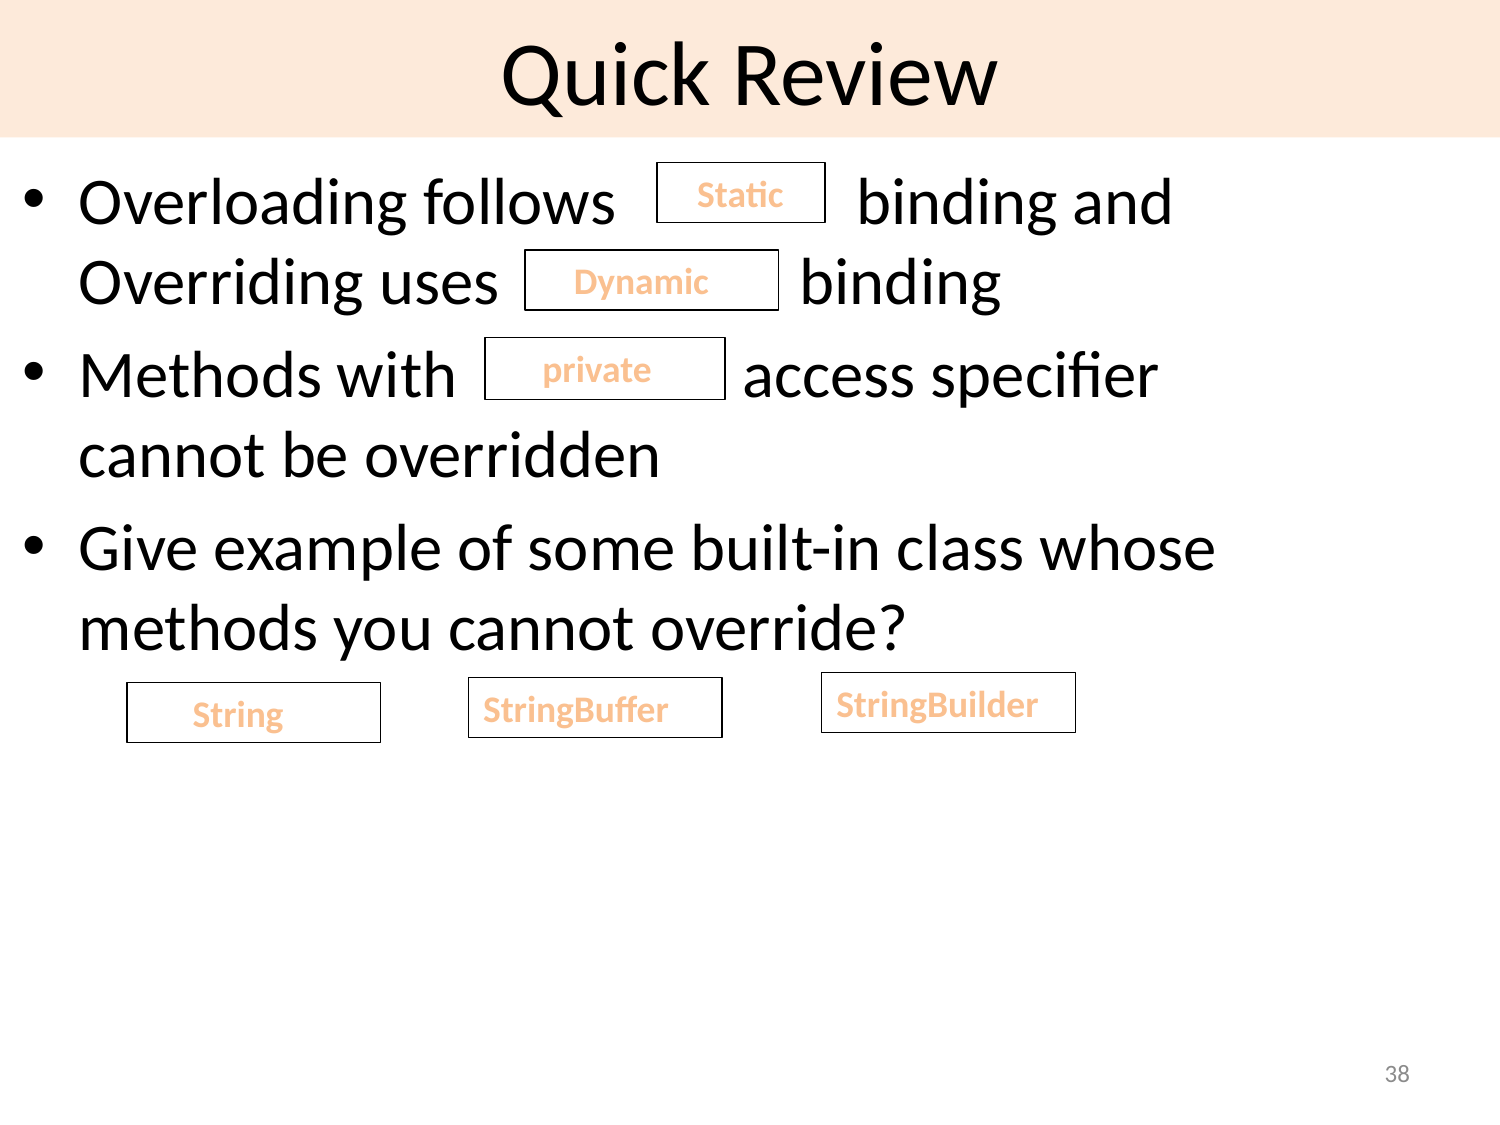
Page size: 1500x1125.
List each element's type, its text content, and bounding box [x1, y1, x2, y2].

text_box private [485, 337, 725, 400]
slide_number 38 [1074, 1042, 1425, 1103]
text_box Dynamic [524, 249, 779, 311]
text_box String [126, 682, 381, 743]
title Quick Review [0, 0, 1500, 138]
text_box StringBuffer [468, 677, 723, 738]
list Overloading follows binding and Overriding uses binding Methods with access specifier cannot be overridden Give example of some built-in class whose methods you cannot override? [7, 149, 1358, 893]
text_box Static [656, 162, 825, 223]
text_box StringBuilder [821, 672, 1076, 733]
